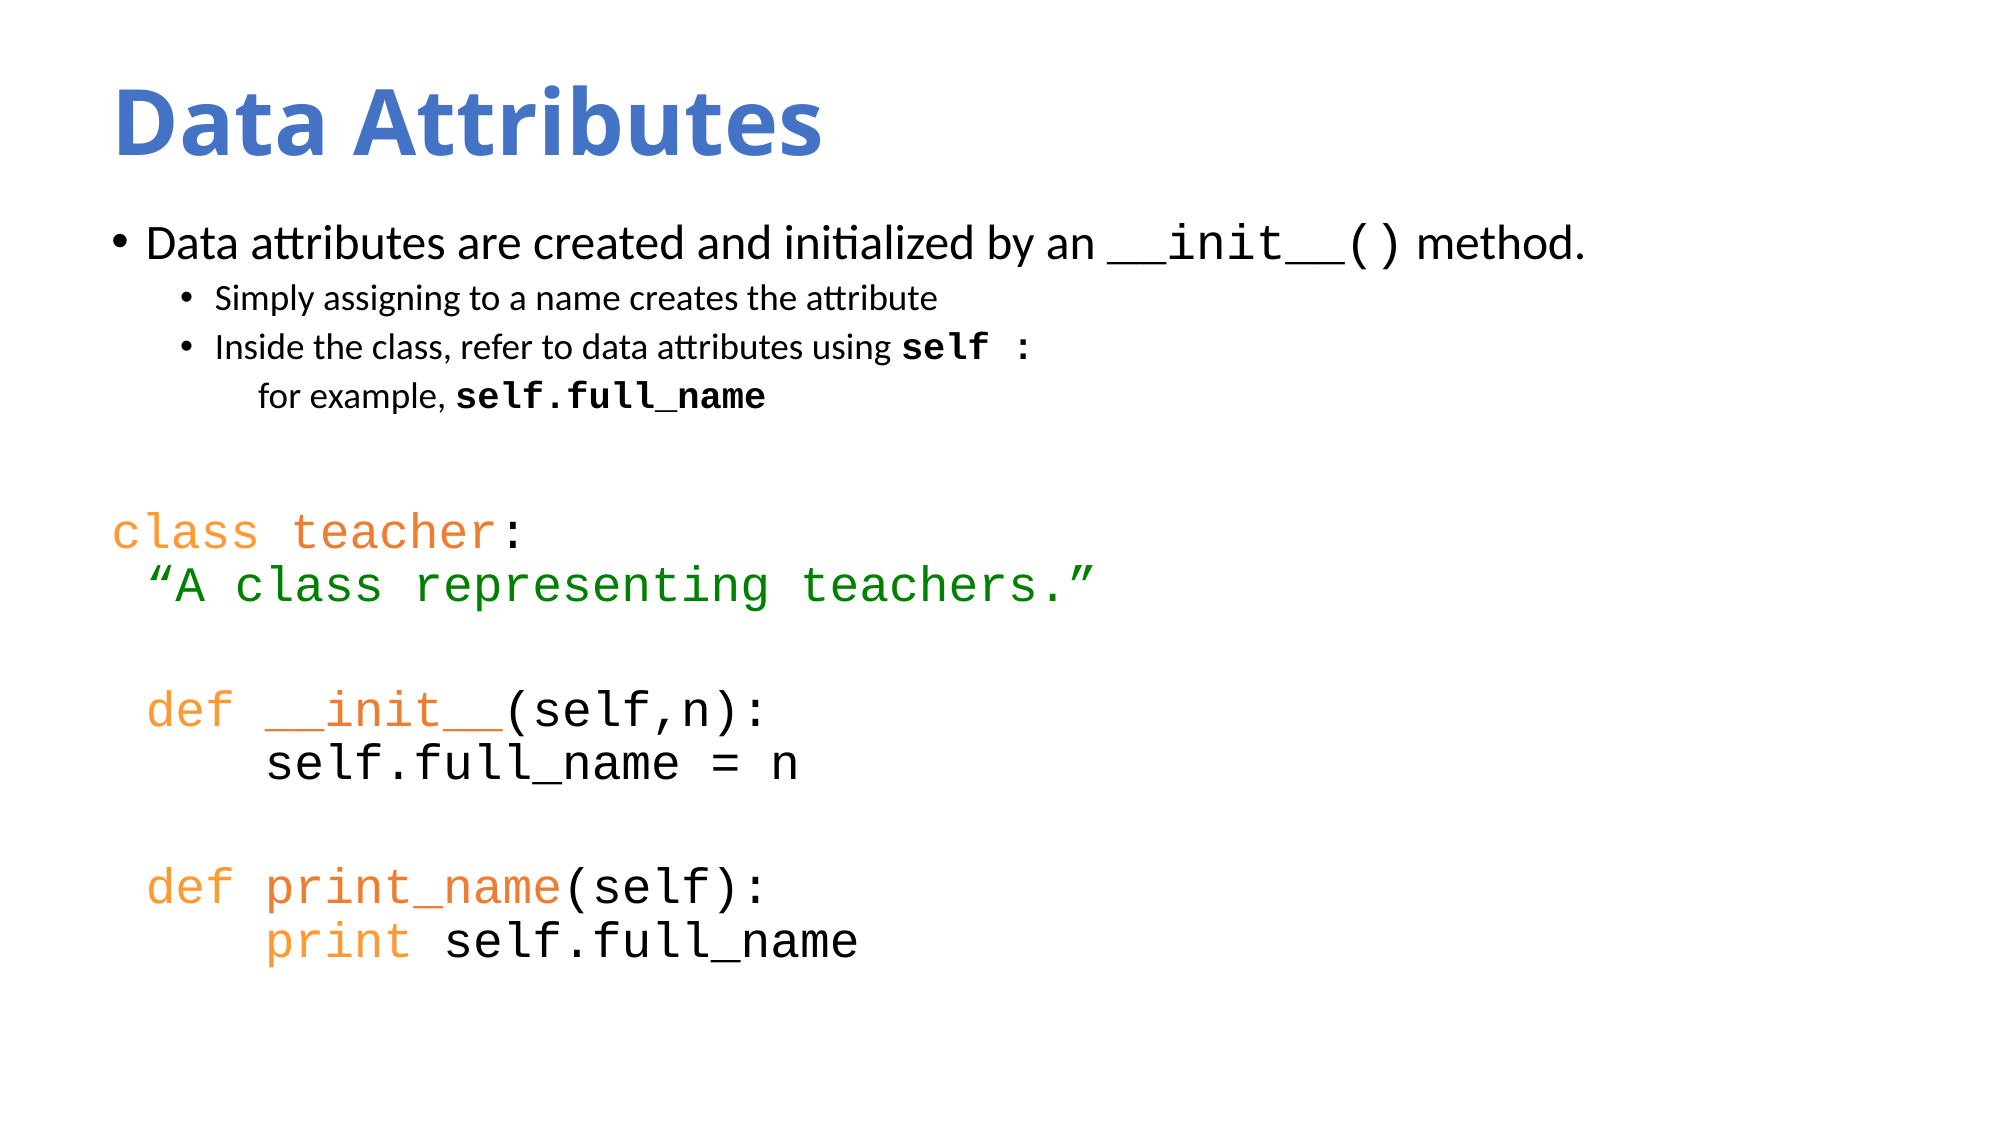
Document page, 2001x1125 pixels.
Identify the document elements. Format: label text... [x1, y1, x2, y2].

list Data attributes are created and initialized by an __init__() method. Simply assigning to a name creates the attribute Inside the class, refer to data attributes using self : for example, self.full_name class teacher: “A class representing teachers.” def __init__(self,n): self.full_name = n def print_name(self): print self.full_name [96, 209, 1794, 982]
title Data Attributes [96, 64, 1822, 183]
